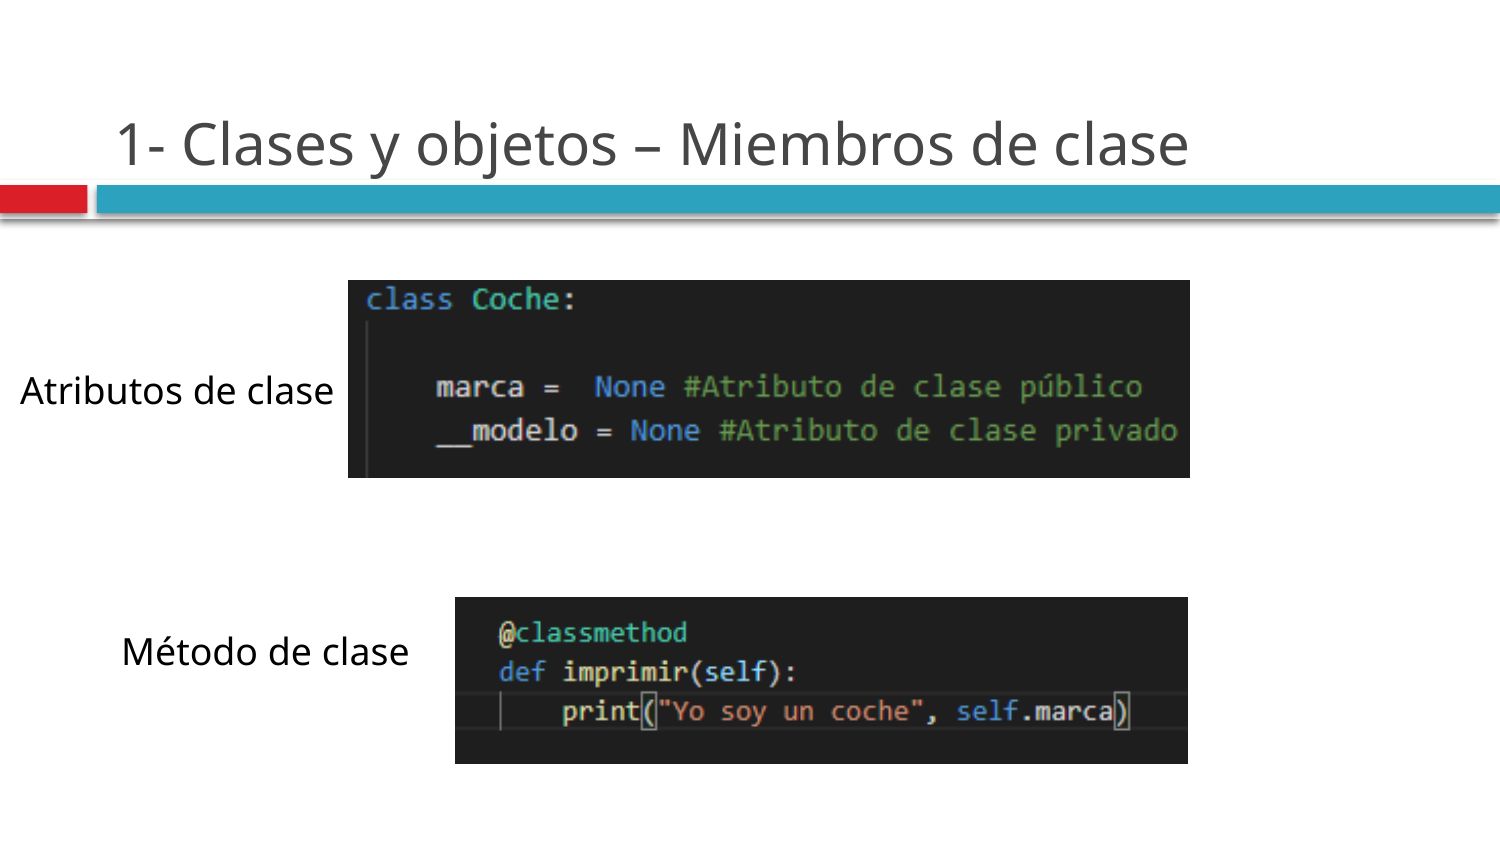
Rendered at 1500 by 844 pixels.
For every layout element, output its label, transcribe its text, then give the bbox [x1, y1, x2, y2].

title 1- Clases y objetos – Miembros de clase [99, 19, 1438, 185]
picture [455, 597, 1188, 764]
text_box Método de clase [106, 620, 425, 680]
picture [348, 279, 1190, 478]
text_box Atributos de clase [5, 359, 342, 420]
